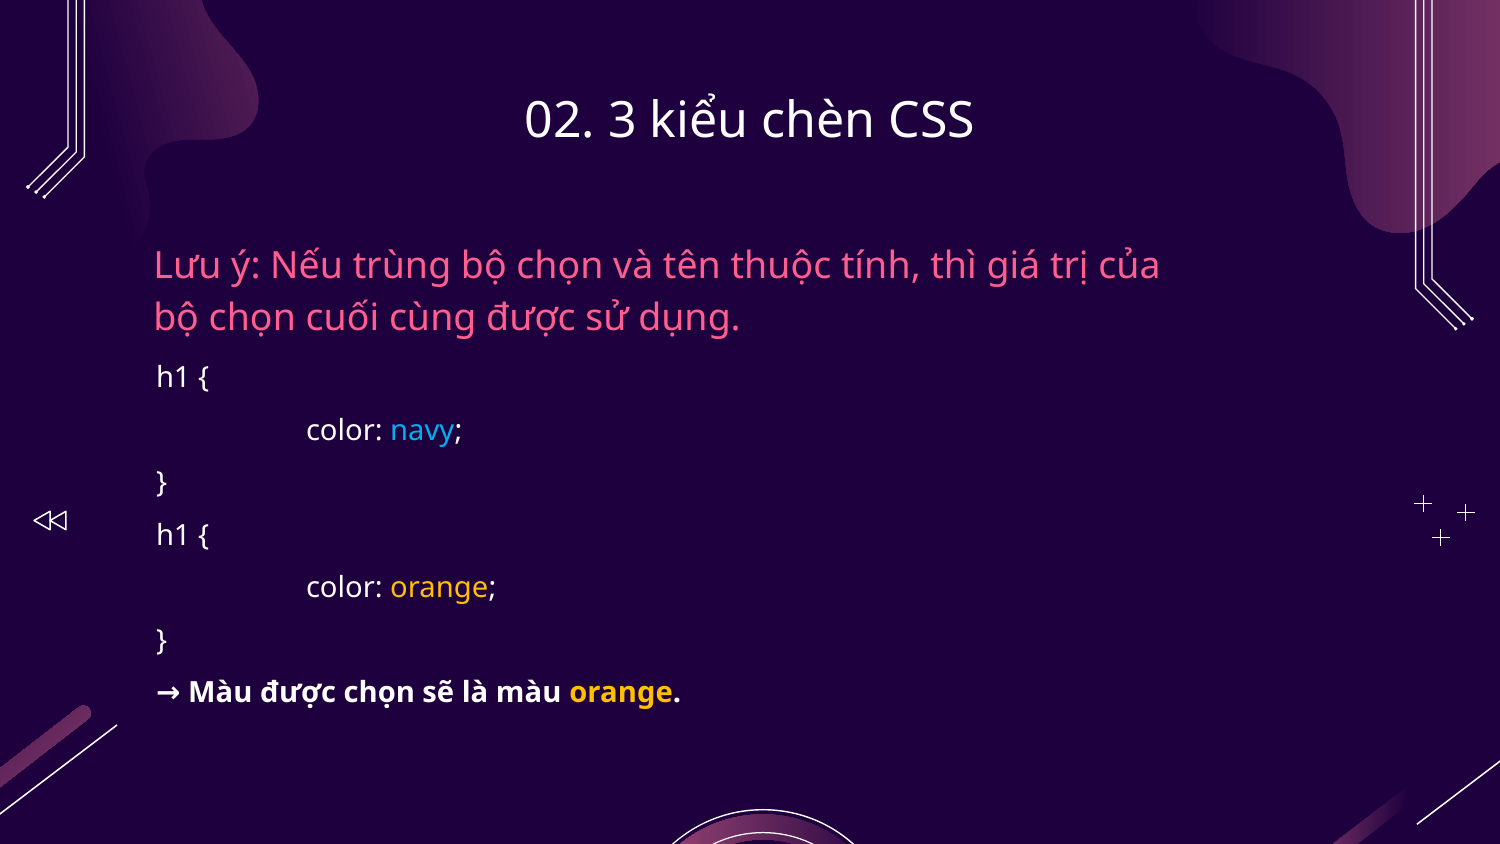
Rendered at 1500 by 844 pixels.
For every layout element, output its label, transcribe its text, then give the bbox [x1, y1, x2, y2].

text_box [631, 808, 895, 844]
title 02. 3 kiểu chèn CSS [118, 72, 1382, 167]
subtitle Lưu ý: Nếu trùng bộ chọn và tên thuộc tính, thì giá trị của bộ chọn cuối cùng được sử dụng. [138, 285, 1192, 353]
subtitle h1 { color: navy; } h1 { color: orange; } → Màu được chọn sẽ là màu orange. [118, 326, 1345, 727]
